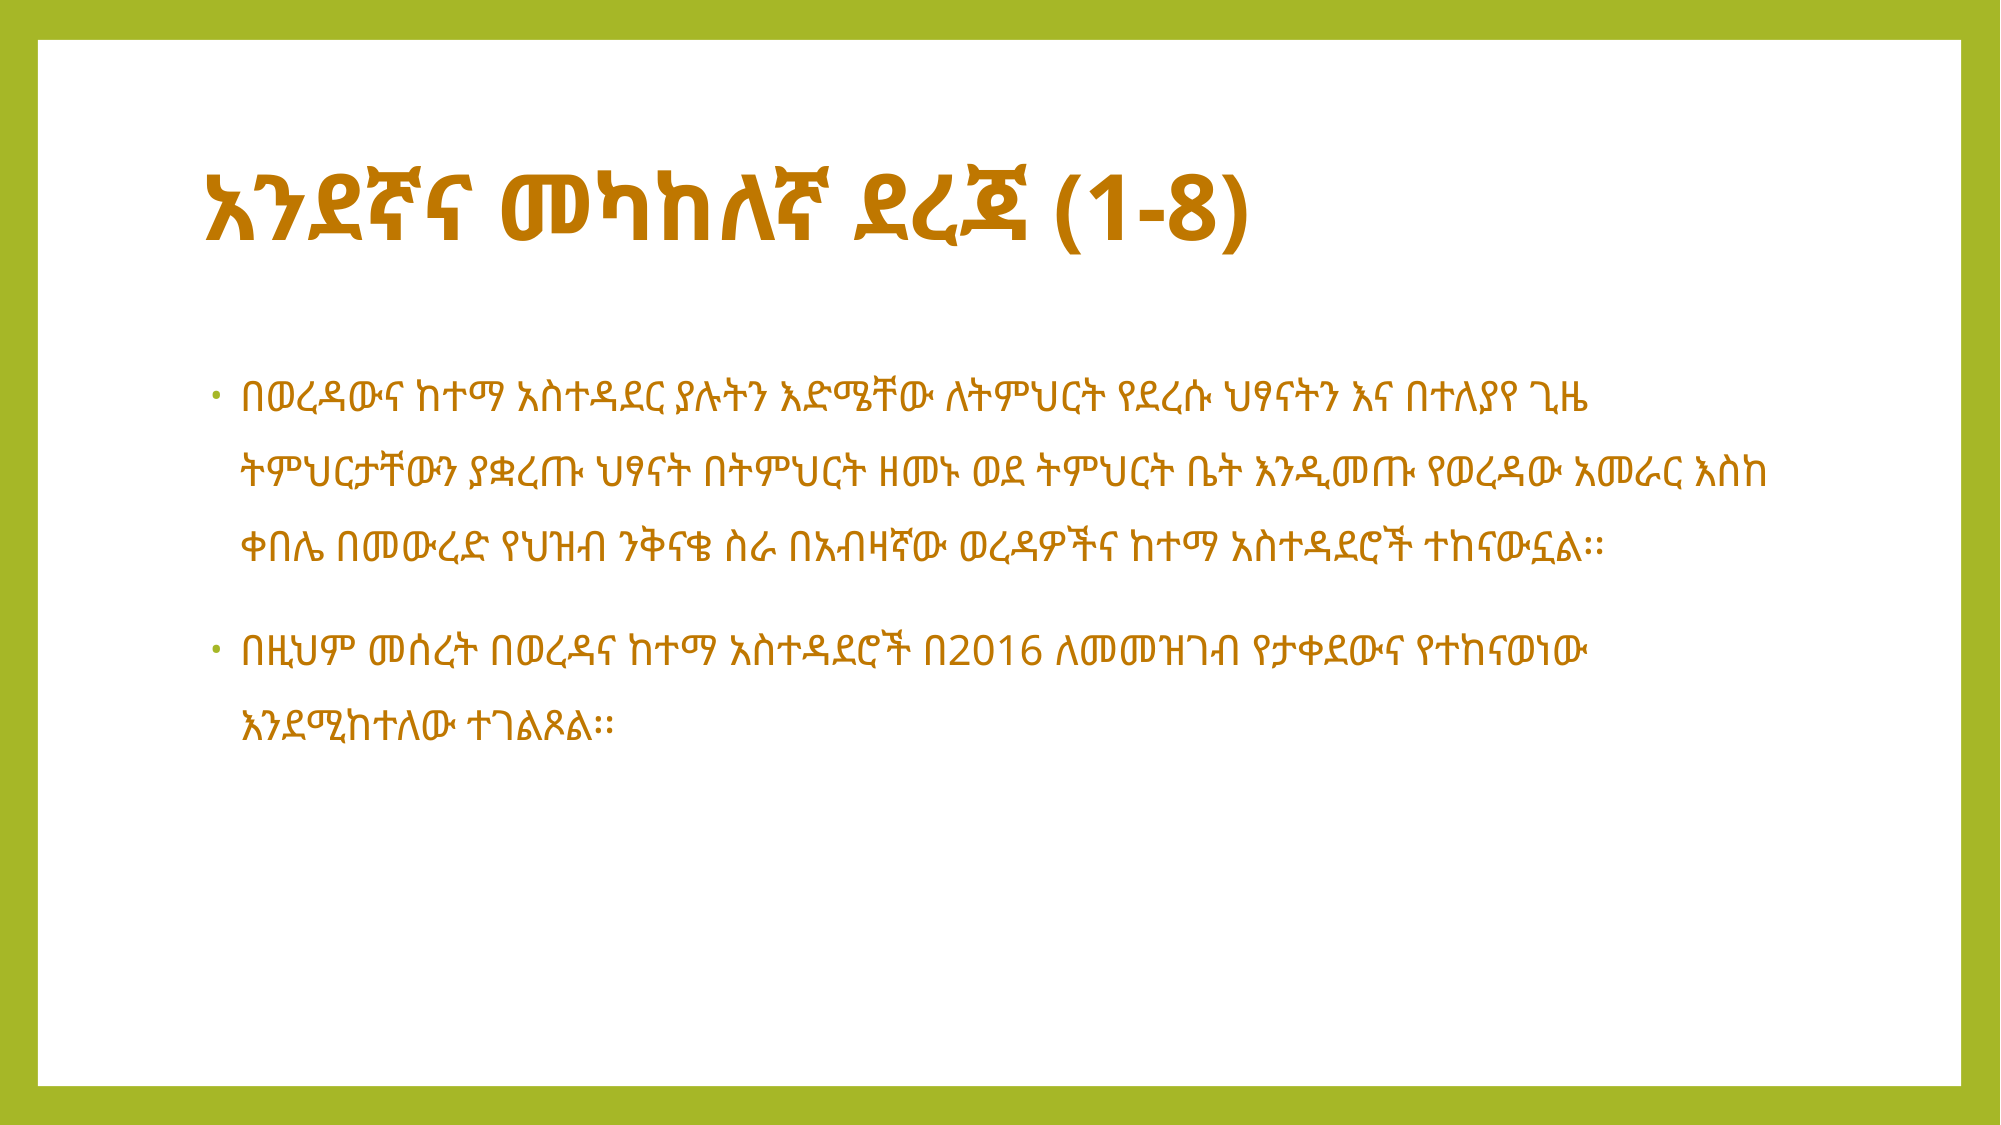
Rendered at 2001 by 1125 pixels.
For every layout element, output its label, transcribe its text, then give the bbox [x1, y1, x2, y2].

list በወረዳውና ከተማ አስተዳደር ያሉትን እድሜቸው ለትምህርት የደረሱ ህፃናትን እና በተለያየ ጊዜ ትምህርታቸውን ያቋረጡ ህፃናት በትምህርት ዘመኑ ወደ ትምህርት ቤት እንዲመጡ የወረዳው አመራር እስከ ቀበሌ በመውረድ የህዝብ ንቅናቄ ስራ በአብዛኛው ወረዳዎችና ከተማ አስተዳደሮች ተከናውኗል፡፡ በዚህም መሰረት በወረዳና ከተማ አስተዳደሮች በ2016 ለመመዝገብ የታቀደውና የተከናወነው እንደሚከተለው ተገልጾል፡፡ [187, 337, 1808, 1000]
title አንደኛና መካከለኛ ደረጃ (1-8) [187, 99, 1808, 323]
